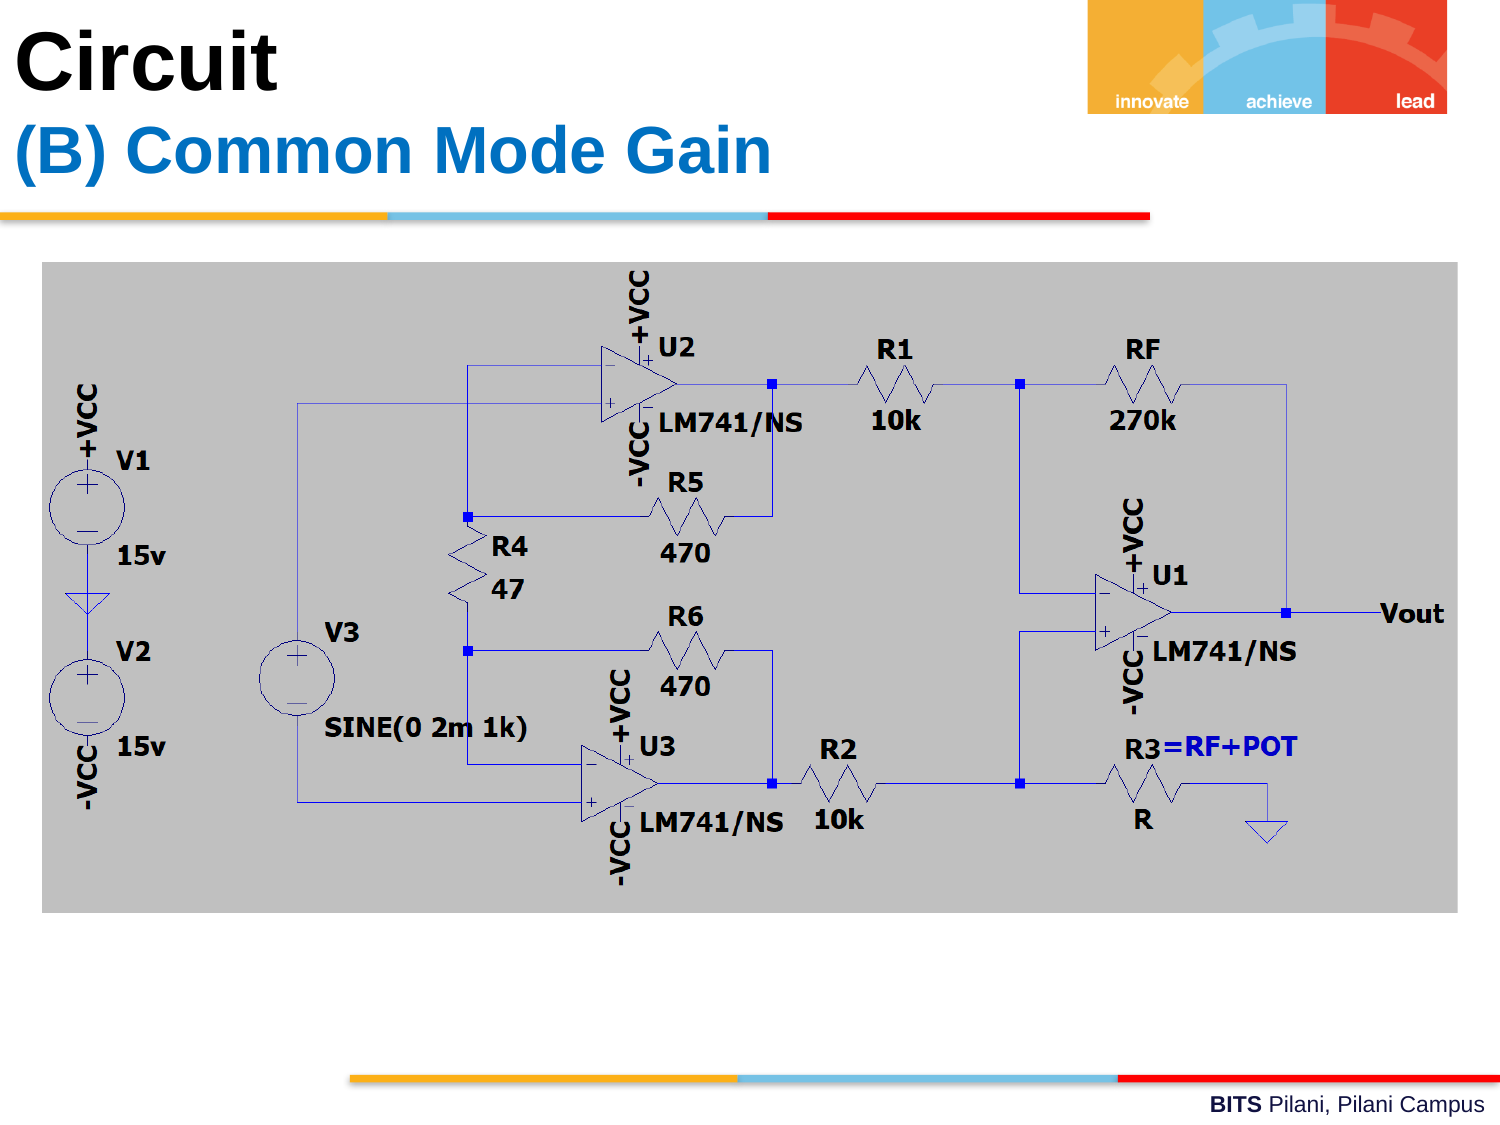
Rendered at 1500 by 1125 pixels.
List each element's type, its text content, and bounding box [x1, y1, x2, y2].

picture [41, 262, 1458, 913]
title Circuit (B) Common Mode Gain [0, 0, 1450, 200]
